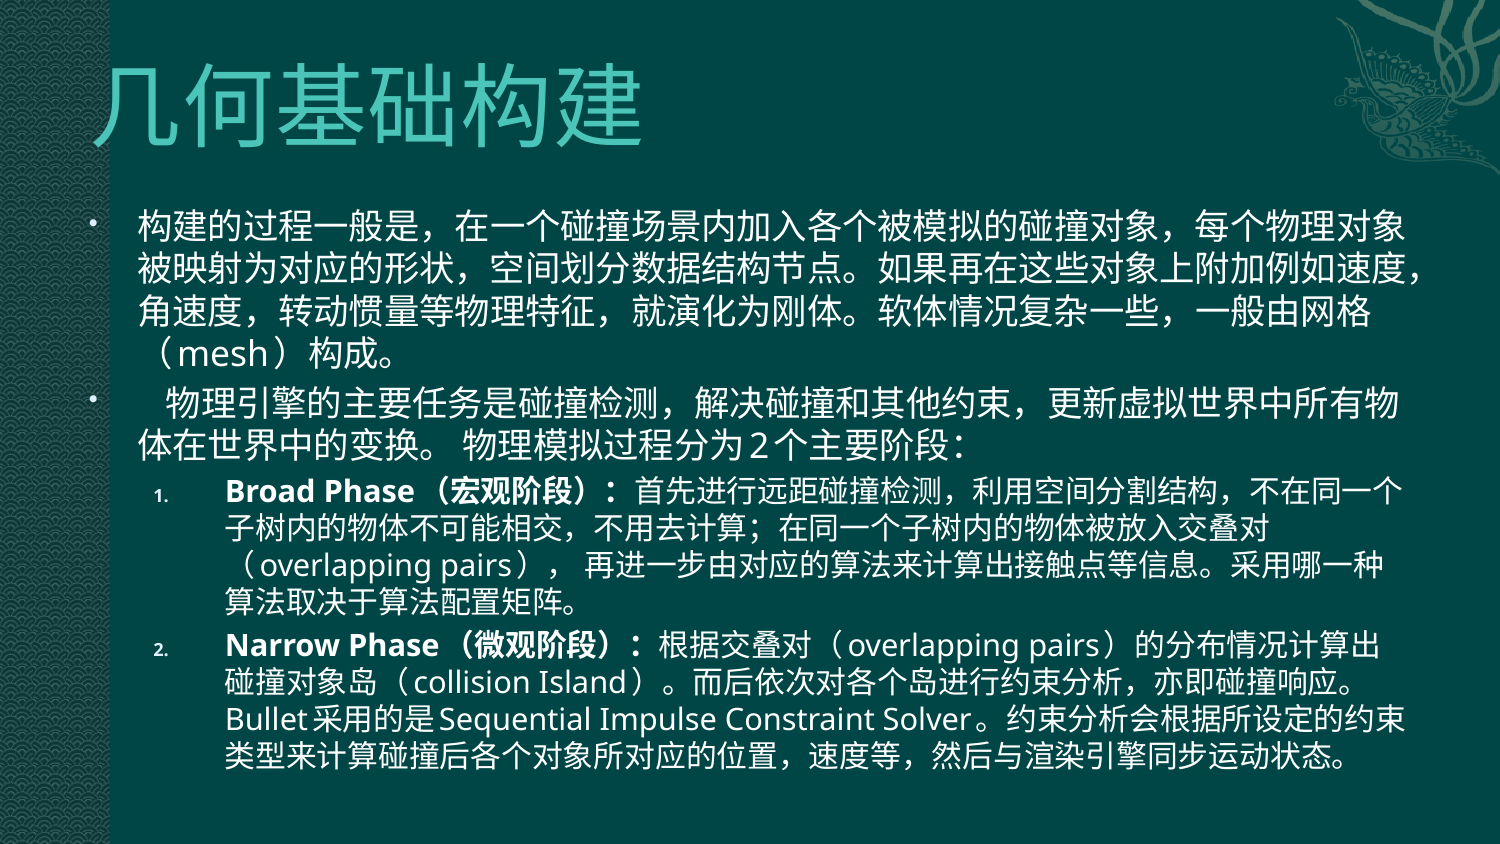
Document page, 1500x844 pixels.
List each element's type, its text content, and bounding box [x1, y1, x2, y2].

picture [0, 0, 110, 844]
title 几何基础构建 [75, 33, 1351, 175]
list 构建的过程一般是，在一个碰撞场景内加入各个被模拟的碰撞对象，每个物理对象被映射为对应的形状，空间划分数据结构节点。如果再在这些对象上附加例如速度，角速度，转动惯量等物理特征，就演化为刚体。软体情况复杂一些，一般由网格（mesh）构成。 物理引擎的主要任务是碰撞检测，解决碰撞和其他约束，更新虚拟世界中所有物体在世界中的变换。 物理模拟过程分为2个主要阶段： Broad Phase（宏观阶段）：首先进行远距碰撞检测，利用空间分割结构，不在同一个子树内的物体不可能相交，不用去计算；在同一个子树内的物体被放入交叠对（overlapping pairs）， 再进一步由对应的算法来计算出接触点等信息。采用哪一种算法取决于算法配置矩阵。 Narrow Phase（微观阶段）：根据交叠对（overlapping pairs）的分布情况计算出碰撞对象岛（collision Island）。而后依次对各个岛进行约束分析，亦即碰撞响应。 Bullet采用的是Sequential Impulse Constraint Solver。约束分析会根据所设定的约束类型来计算碰撞后各个对象所对应的位置，速度等，然后与渲染引擎同步运动状态。 [75, 196, 1425, 812]
